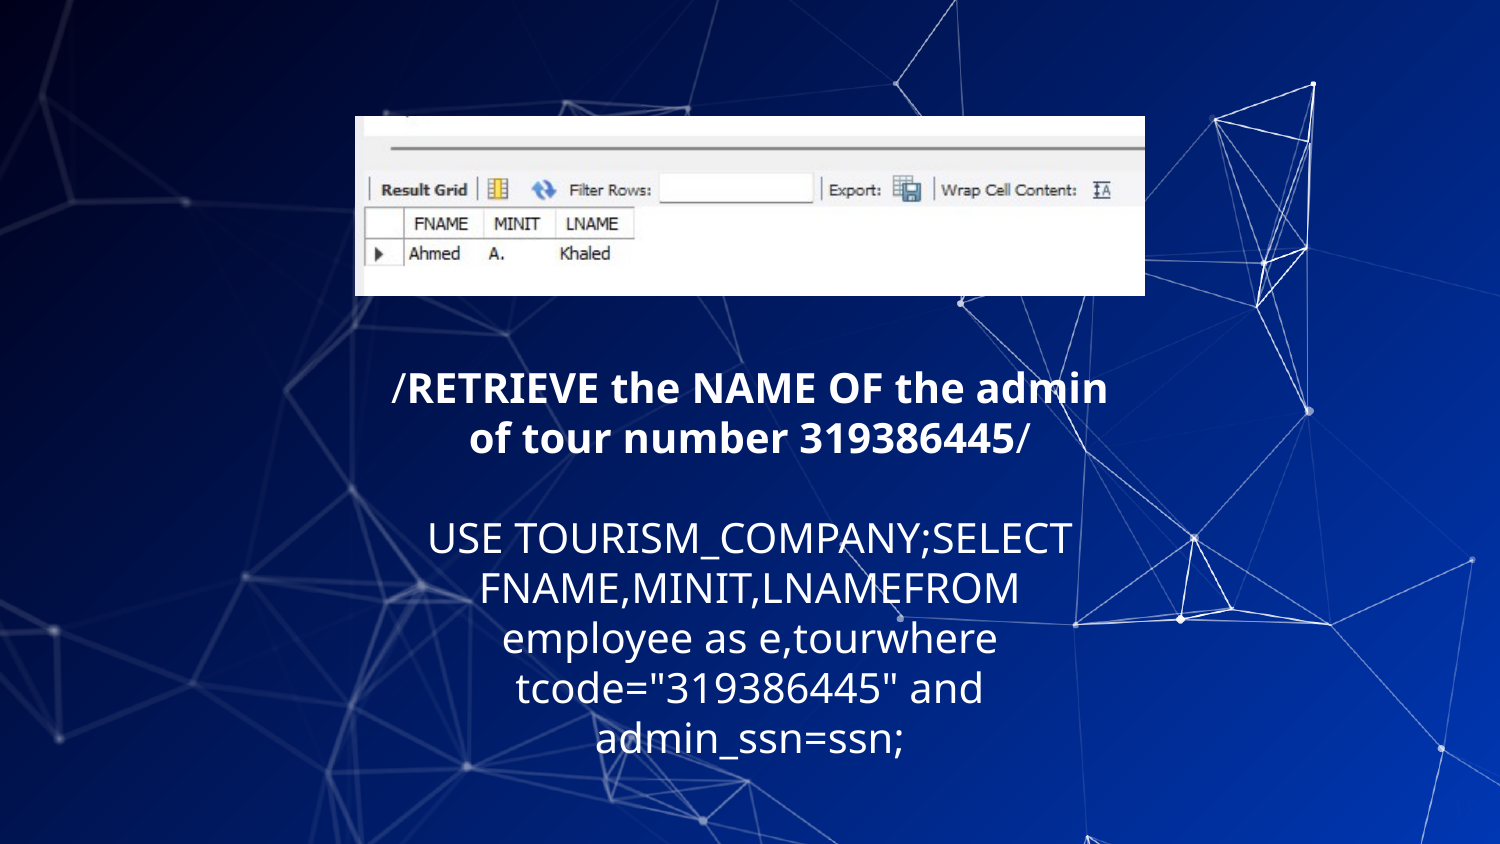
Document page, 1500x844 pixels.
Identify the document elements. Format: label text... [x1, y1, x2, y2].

picture [0, 0, 1500, 844]
slide_number 18 [1391, 779, 1482, 844]
text_box /RETRIEVE the NAME OF the admin of tour number 319386445/ USE TOURISM_COMPANY;SELECT FNAME,MINIT,LNAMEFROM employee as e,tourwhere tcode="319386445" and admin_ssn=ssn; [383, 333, 1117, 762]
